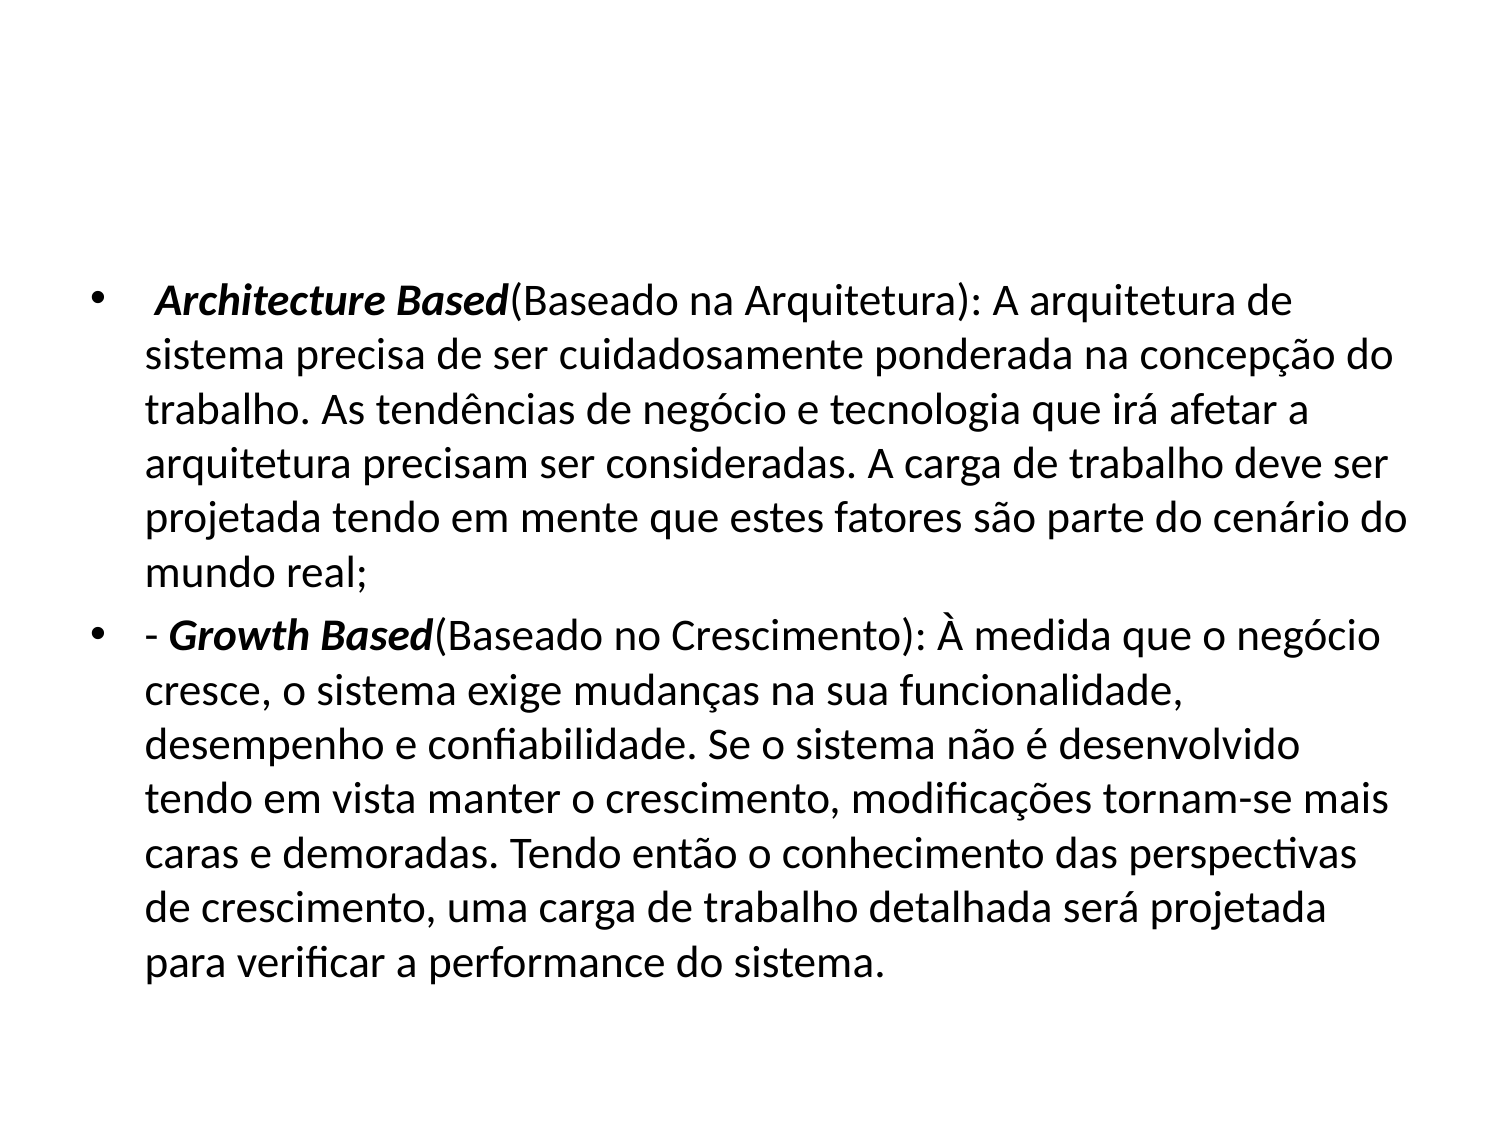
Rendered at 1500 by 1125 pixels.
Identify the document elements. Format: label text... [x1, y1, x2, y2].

list Architecture Based(Baseado na Arquitetura): A arquitetura de sistema precisa de ser cuidadosamente ponderada na concepção do trabalho. As tendências de negócio e tecnologia que irá afetar a arquitetura precisam ser consideradas. A carga de trabalho deve ser projetada tendo em mente que estes fatores são parte do cenário do mundo real; - Growth Based(Baseado no Crescimento): À medida que o negócio cresce, o sistema exige mudanças na sua funcionalidade, desempenho e confiabilidade. Se o sistema não é desenvolvido tendo em vista manter o crescimento, modificações tornam-se mais caras e demoradas. Tendo então o conhecimento das perspectivas de crescimento, uma carga de trabalho detalhada será projetada para verificar a performance do sistema. [75, 262, 1425, 1005]
